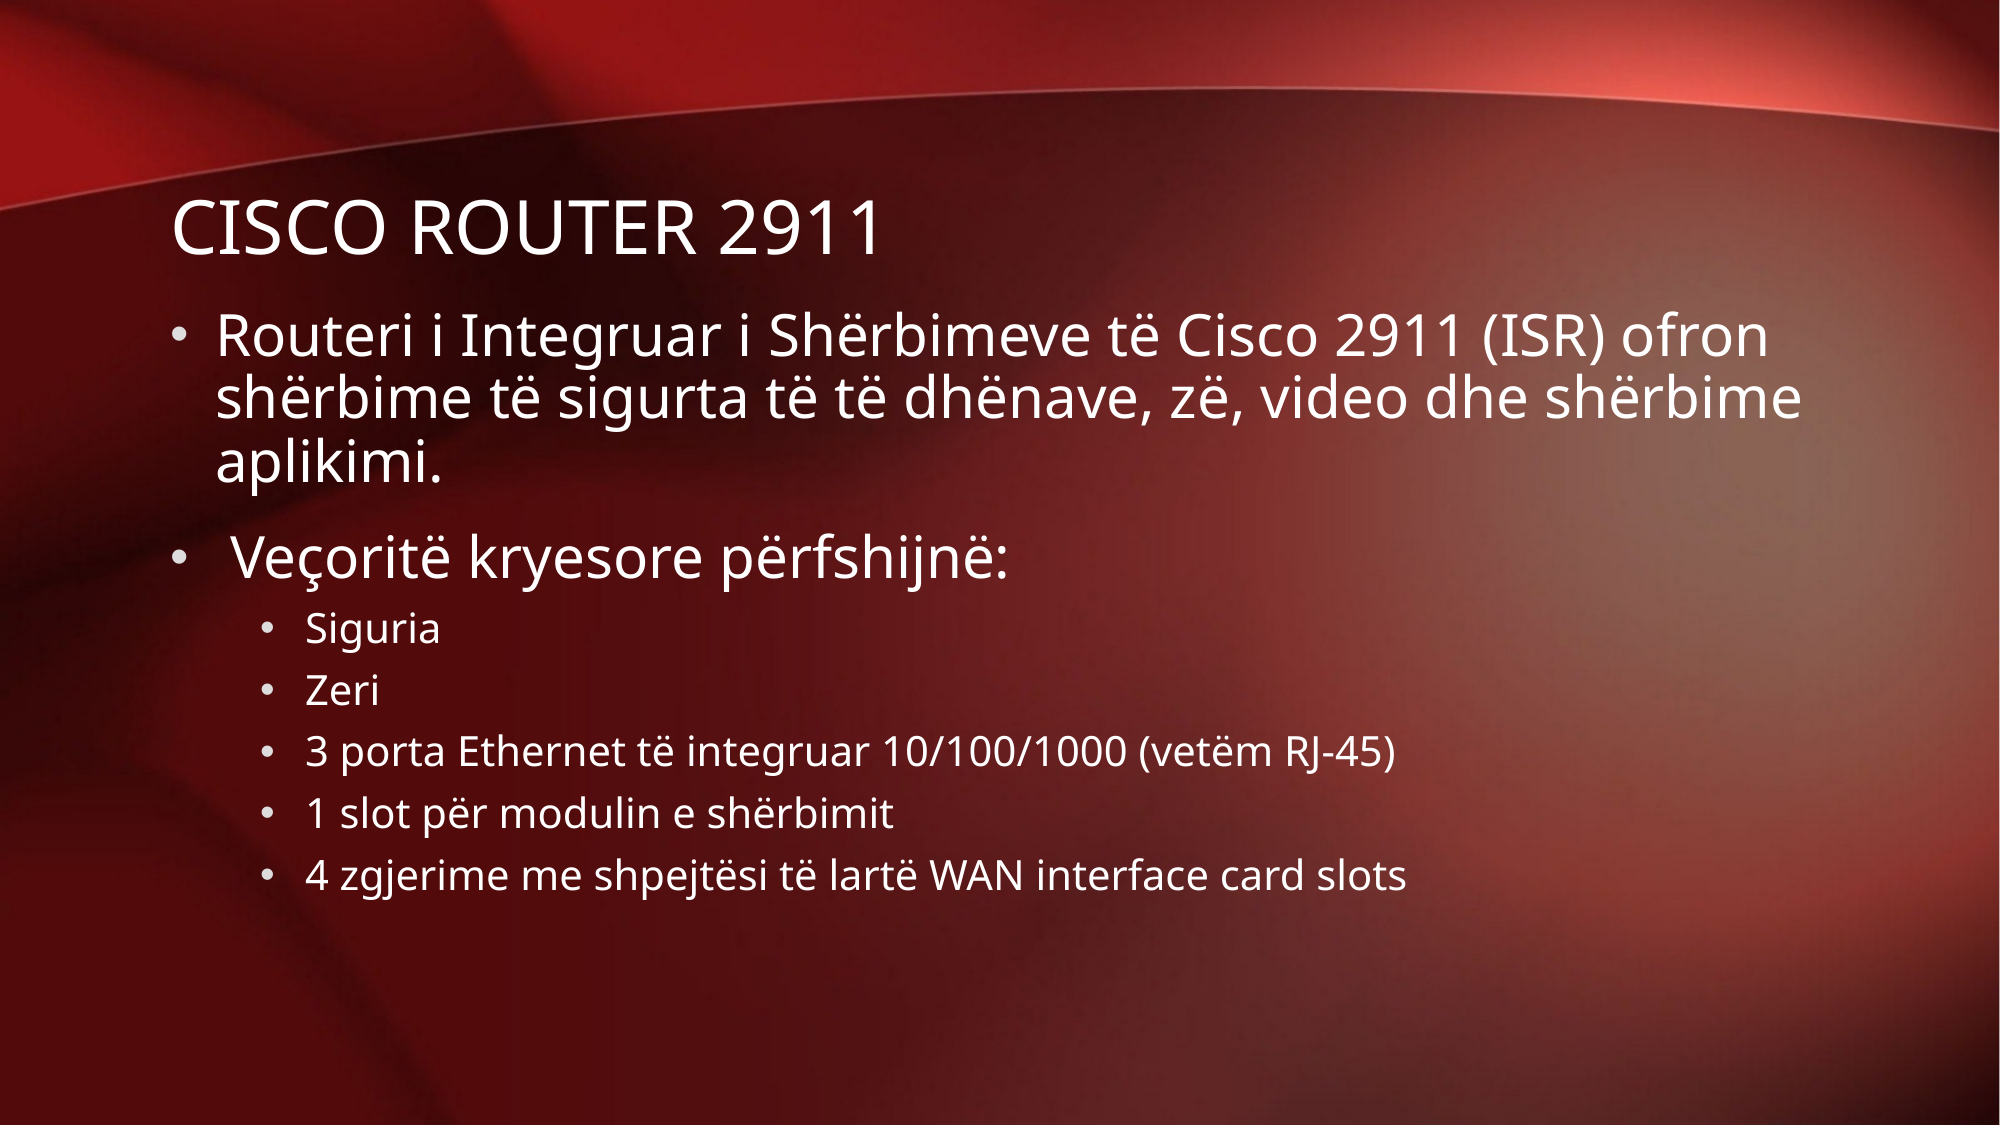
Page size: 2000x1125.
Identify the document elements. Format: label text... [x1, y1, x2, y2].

title Cisco router 2911 [149, 79, 1850, 280]
list Routeri i Integruar i Shërbimeve të Cisco 2911 (ISR) ofron shërbime të sigurta të të dhënave, zë, video dhe shërbime aplikimi. Veçoritë kryesore përfshijnë: Siguria Zeri 3 porta Ethernet të integruar 10/100/1000 (vetëm RJ-45) 1 slot për modulin e shërbimit 4 zgjerime me shpejtësi të lartë WAN interface card slots [149, 295, 1850, 1030]
picture [0, 0, 2000, 1125]
